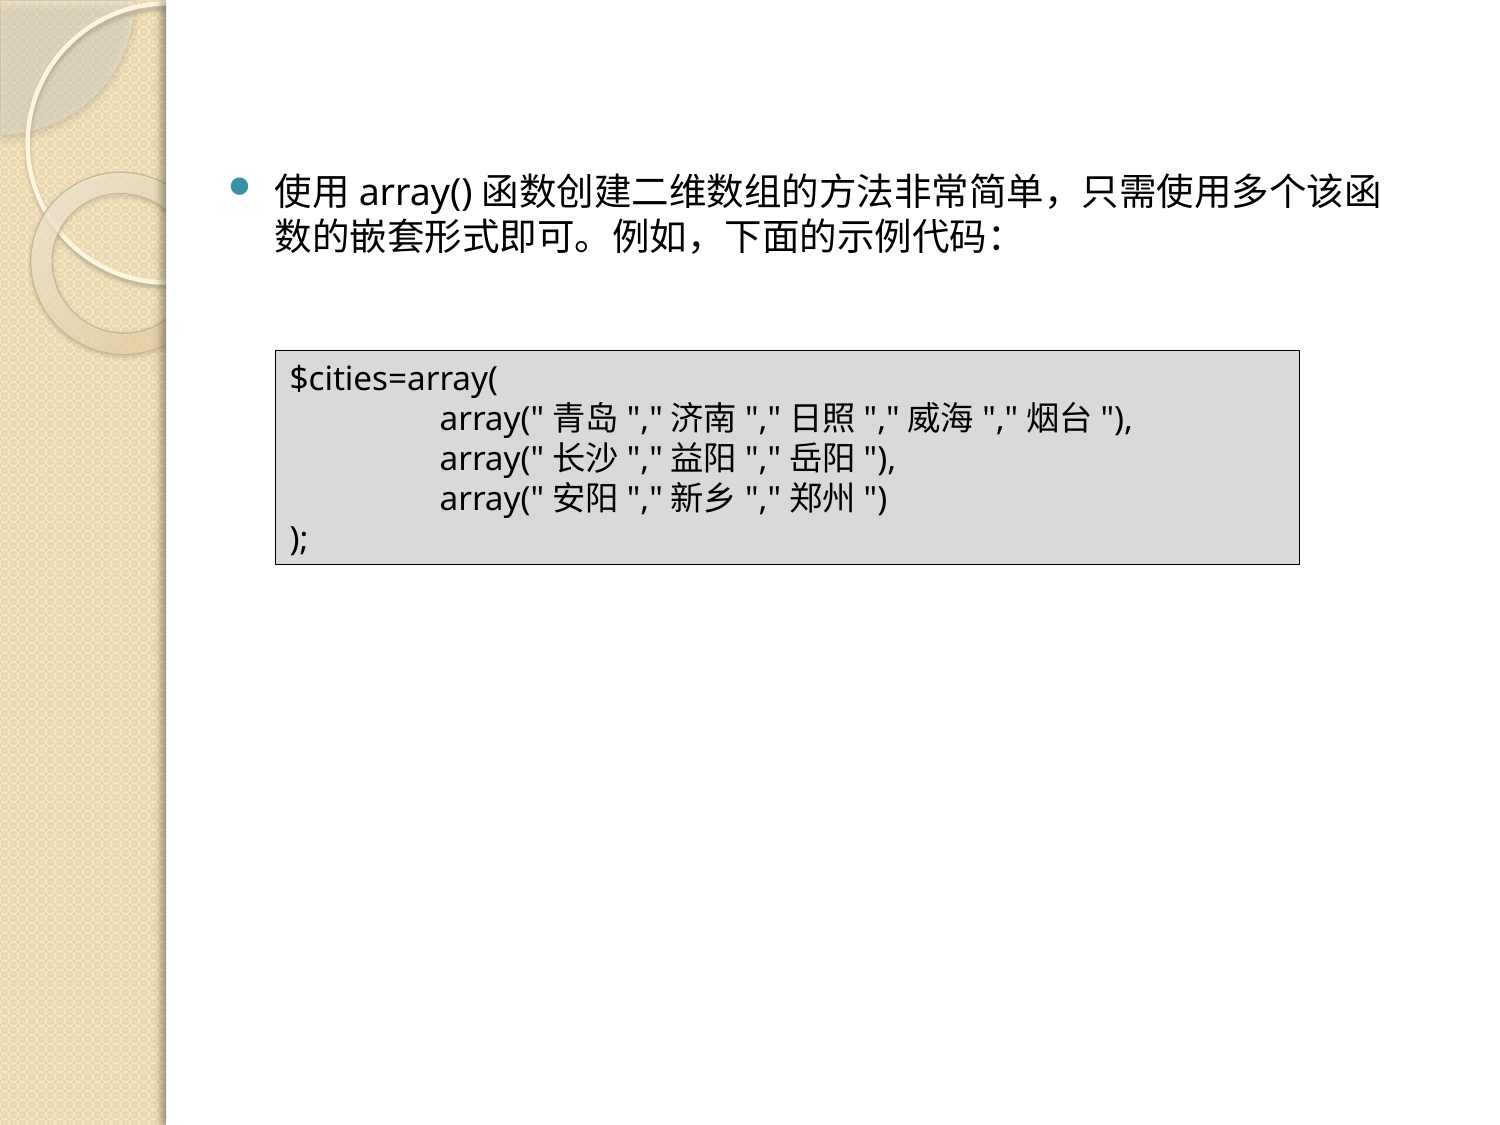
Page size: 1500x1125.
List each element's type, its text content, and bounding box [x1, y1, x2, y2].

list 使用array()函数创建二维数组的方法非常简单，只需使用多个该函数的嵌套形式即可。例如，下面的示例代码： [200, 160, 1431, 350]
text_box $cities=array( array("青岛","济南","日照","威海","烟台"), array("长沙","益阳","岳阳"), array("安阳","新乡","郑州") ); [274, 349, 1299, 565]
